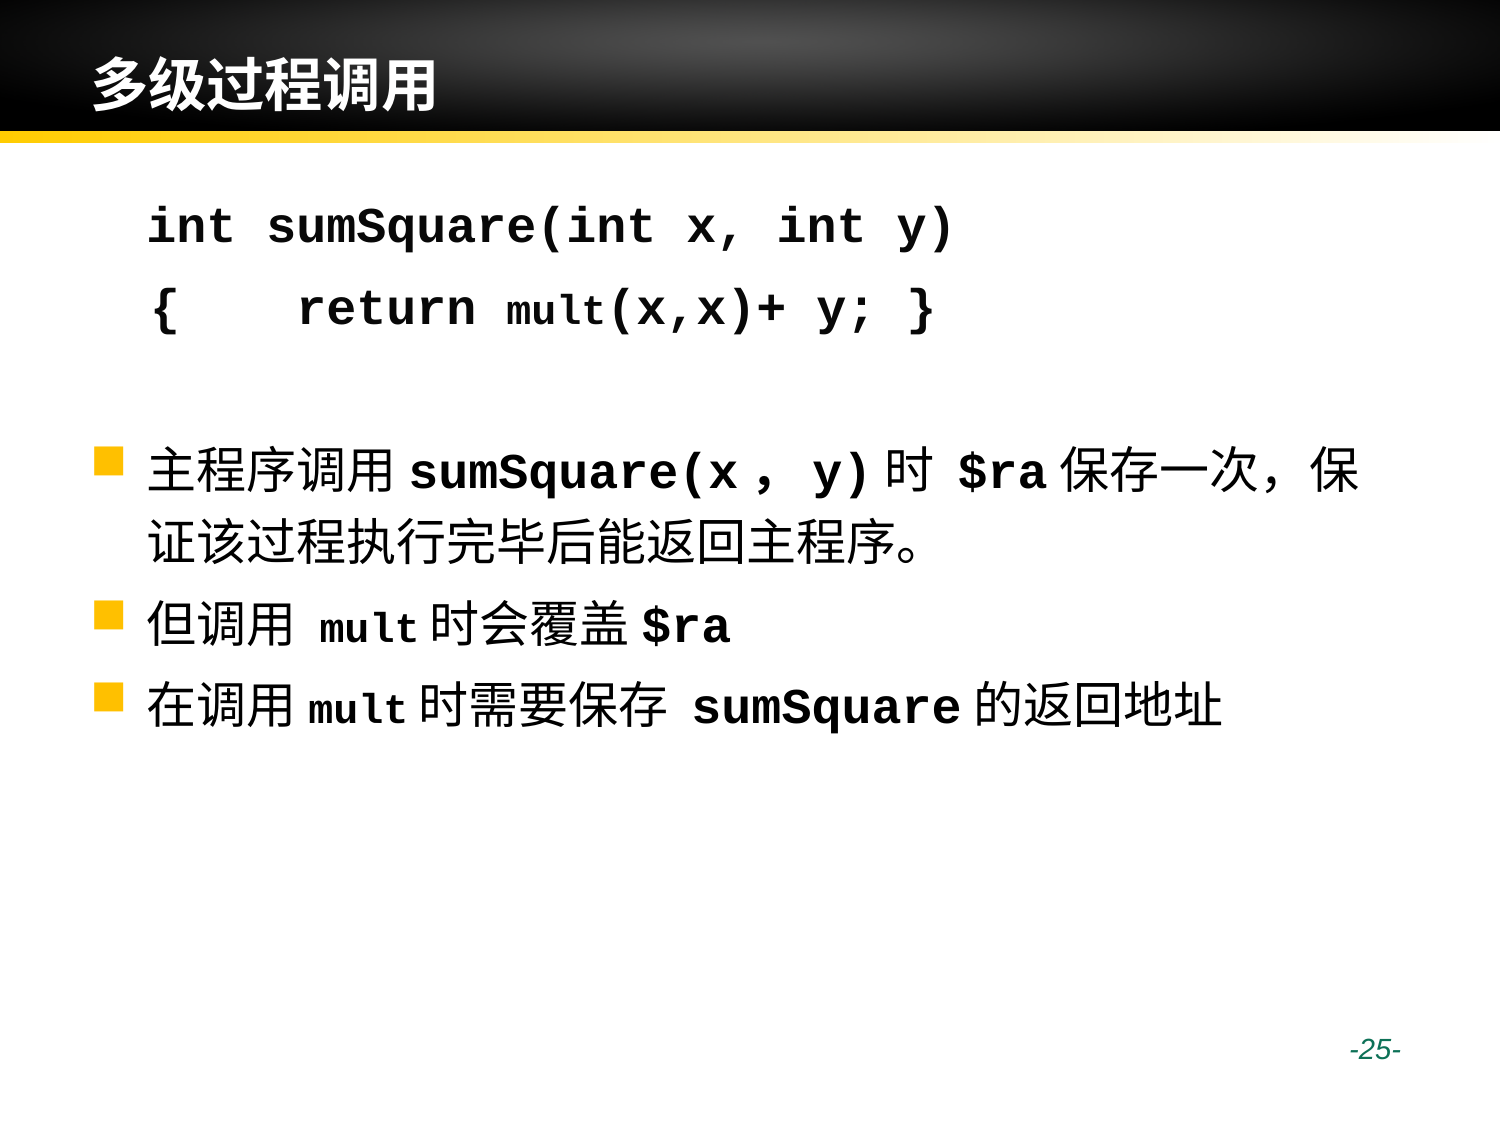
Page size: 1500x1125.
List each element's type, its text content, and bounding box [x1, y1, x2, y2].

picture [0, 0, 1500, 131]
table_cell 12 [738, 131, 744, 143]
slide_number -25- [1257, 1023, 1425, 1102]
title 多级过程调用 [75, 35, 1425, 131]
table_header 0 [650, 131, 655, 143]
list int sumSquare(int x, int y) { return mult(x,x)+ y; } 主程序调用sumSquare(x，y)时 $ra保存一次，保证该过程执行完毕后能返回主程序。 但调用 mult时会覆盖$ra 在调用mult时需要保存 sumSquare的返回地址 [75, 172, 1424, 1000]
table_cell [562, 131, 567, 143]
